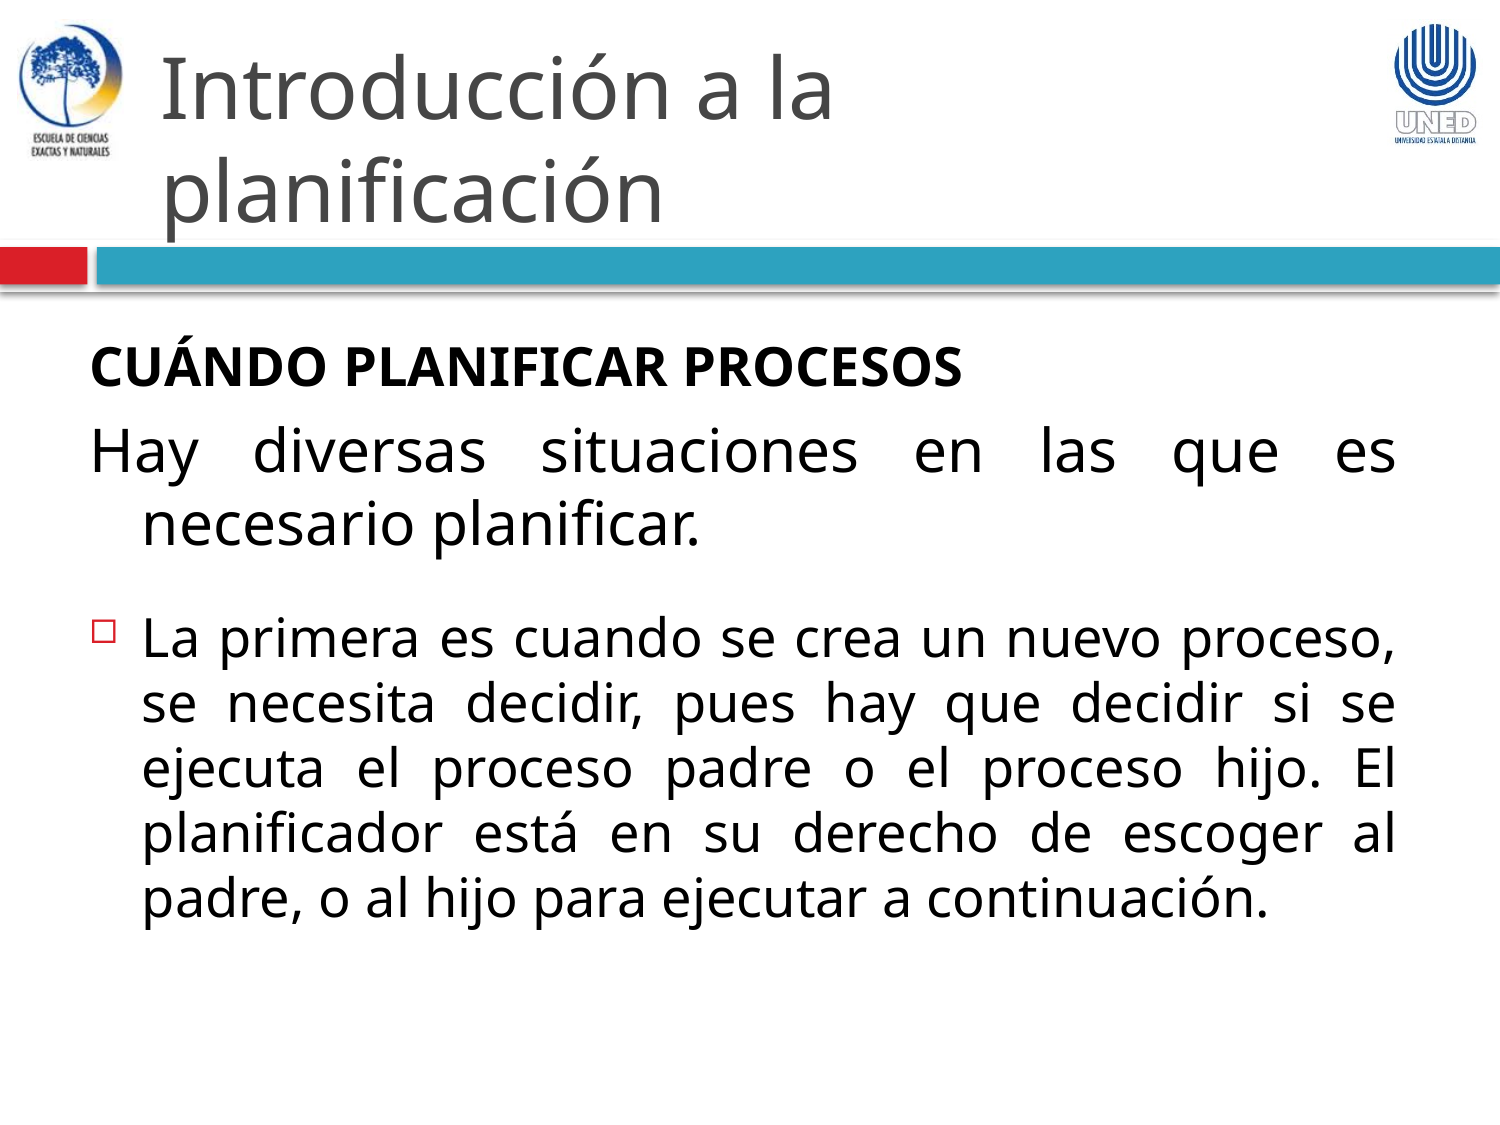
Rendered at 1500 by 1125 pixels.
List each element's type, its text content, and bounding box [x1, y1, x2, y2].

picture [1387, 19, 1483, 147]
text_box Introducción a la planificación [147, 25, 1376, 246]
picture [17, 19, 124, 161]
list CUÁNDO PLANIFICAR PROCESOS Hay diversas situaciones en las que es necesario planificar. La primera es cuando se crea un nuevo proceso, se necesita decidir, pues hay que decidir si se ejecuta el proceso padre o el proceso hijo. El planificador está en su derecho de escoger al padre, o al hijo para ejecutar a continuación. [76, 326, 1412, 1024]
